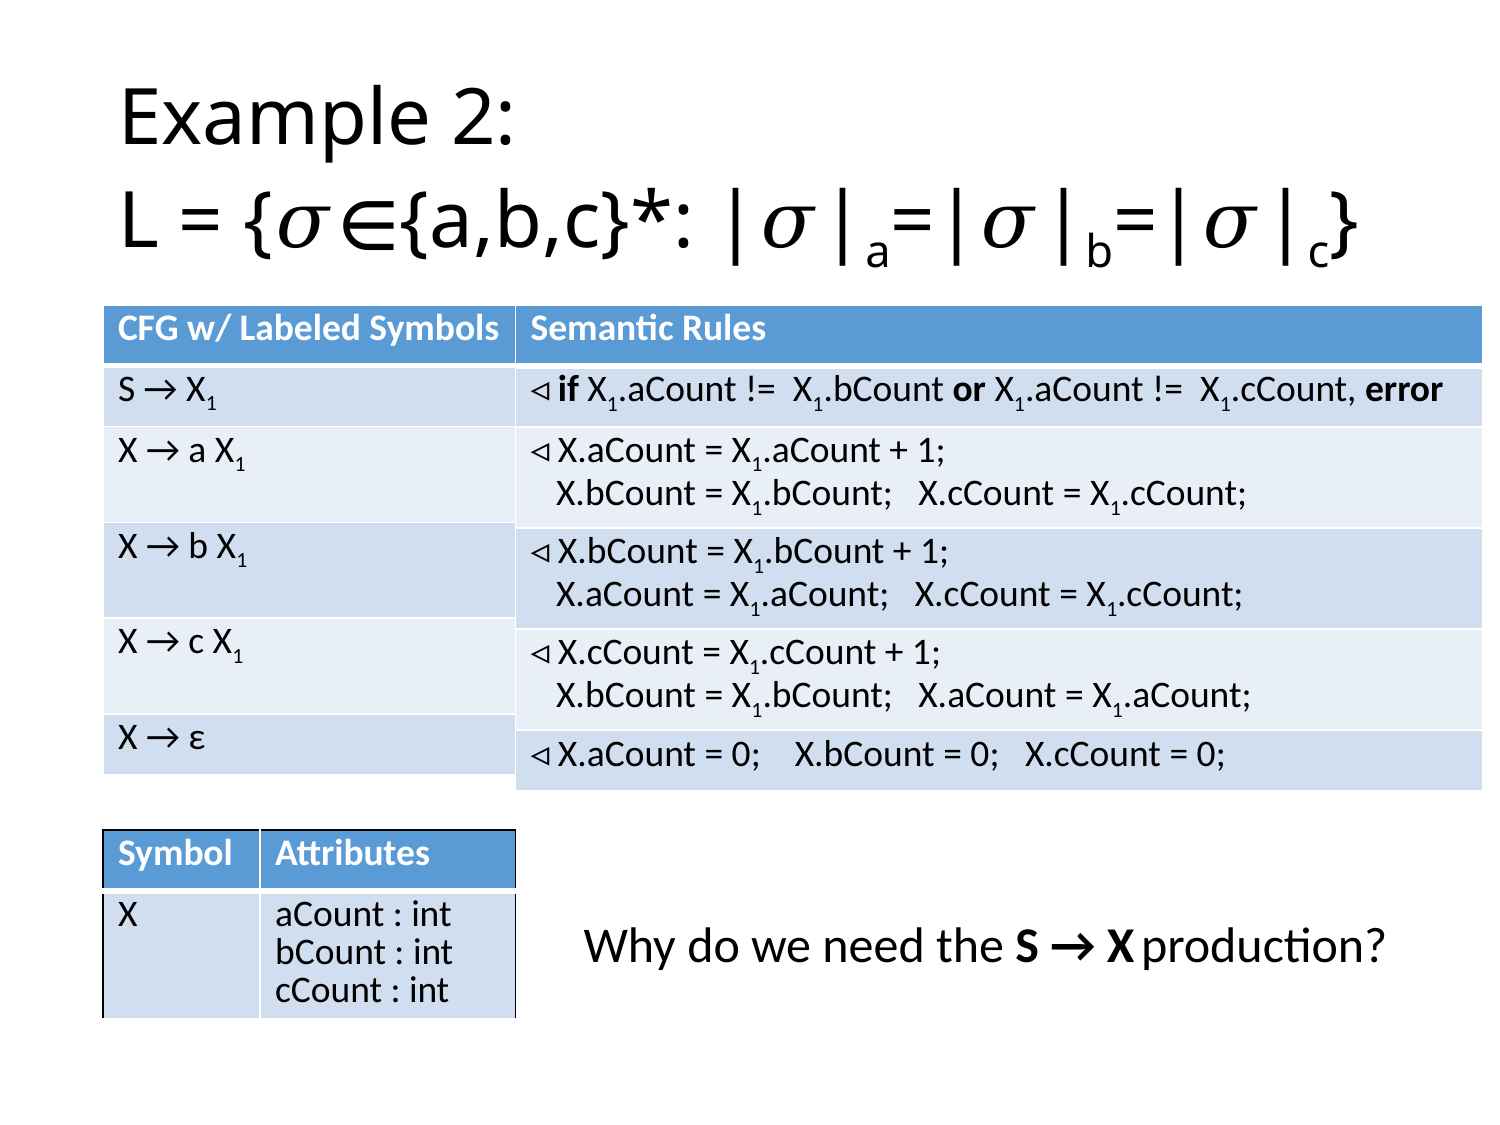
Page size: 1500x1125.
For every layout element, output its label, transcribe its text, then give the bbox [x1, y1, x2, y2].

table_cell ◃ if X1.aCount != X1.bCount or X1.aCount != X1.cCount, error [516, 369, 1482, 426]
table_cell S → X1 [104, 368, 515, 426]
table_cell X [104, 894, 259, 1018]
table_header Symbol [104, 831, 259, 888]
table_cell ◃ X.aCount = 0; X.bCount = 0; X.cCount = 0; [516, 731, 1482, 790]
table_header Attributes [261, 831, 515, 888]
text_box Why do we need the S → X production? [568, 905, 1403, 988]
table_cell aCount : int bCount : int cCount : int [261, 894, 515, 1018]
table_cell ◃ X.bCount = X1.bCount + 1; X.aCount = X1.aCount; X.cCount = X1.cCount; [516, 529, 1482, 628]
table_cell X → ε [104, 715, 515, 774]
table_header CFG w/ Labeled Symbols [104, 306, 515, 363]
table_cell ◃ X.cCount = X1.cCount + 1; X.bCount = X1.bCount; X.aCount = X1.aCount; [516, 630, 1482, 729]
table_cell ◃ X.aCount = X1.aCount + 1; X.bCount = X1.bCount; X.cCount = X1.cCount; [516, 428, 1482, 527]
table_cell X → c X1 [104, 619, 515, 713]
table_header Semantic Rules [516, 306, 1482, 363]
table_cell X → b X1 [104, 523, 515, 617]
title Example 2: L = {𝜎∈{a,b,c}*: |𝜎|a=|𝜎|b=|𝜎|c} [103, 59, 1397, 278]
table_cell X → a X1 [104, 427, 515, 522]
